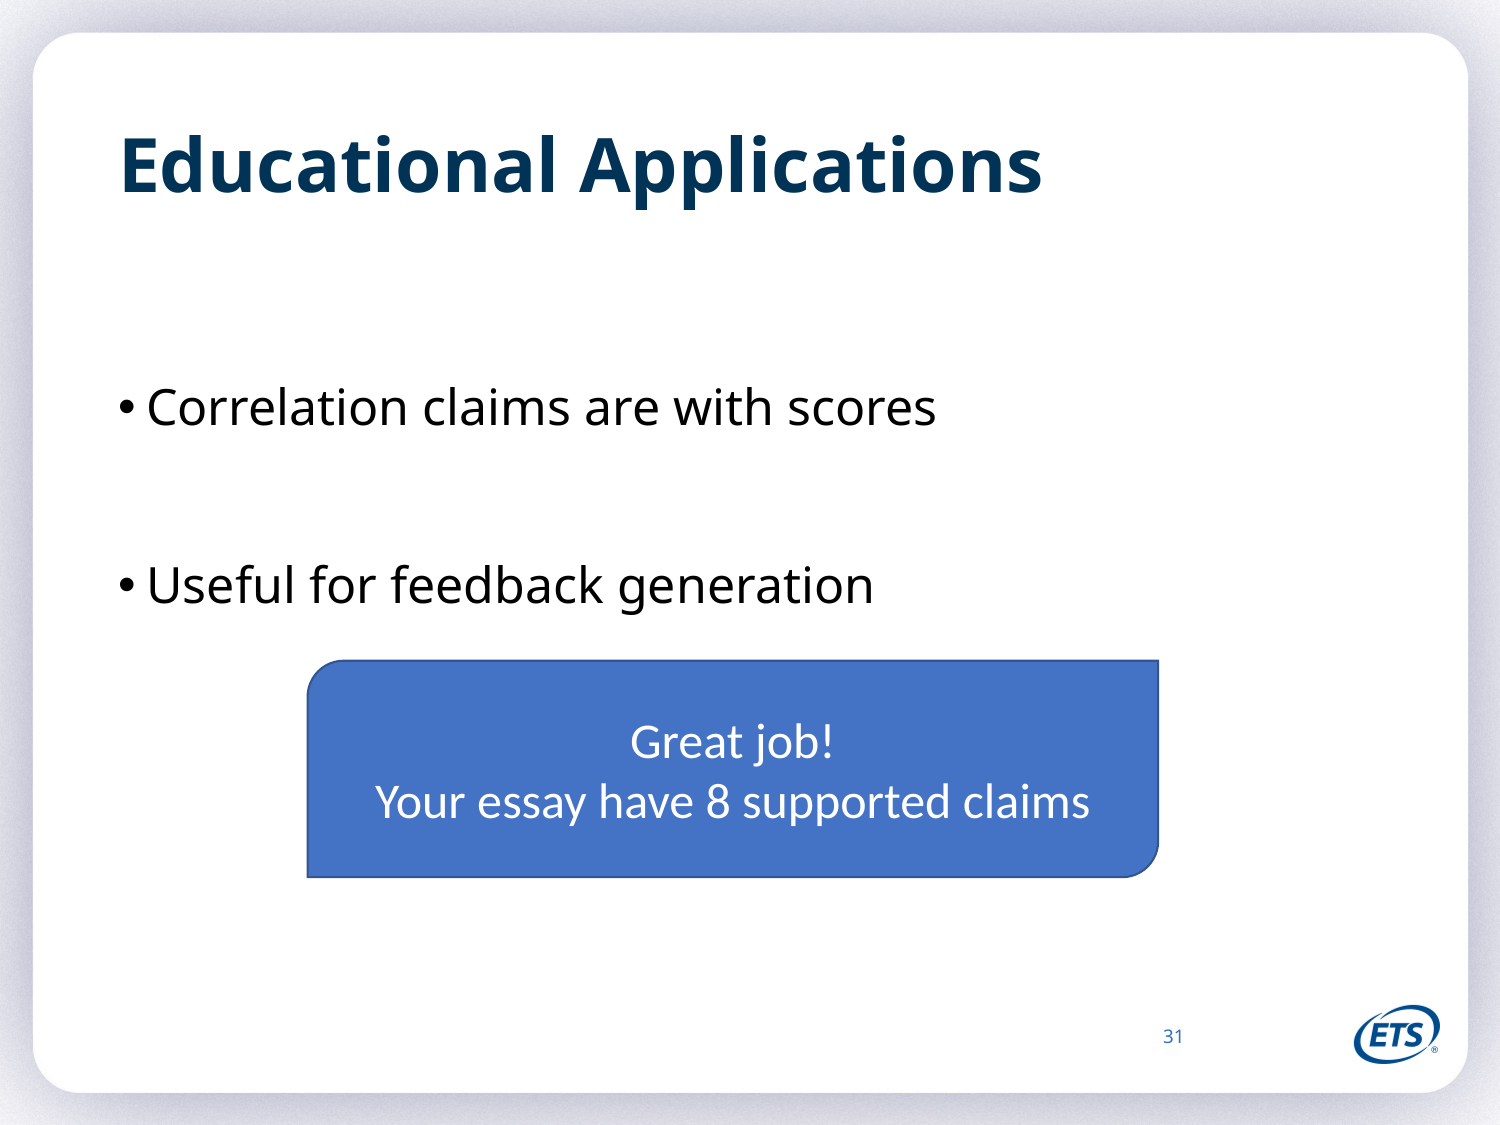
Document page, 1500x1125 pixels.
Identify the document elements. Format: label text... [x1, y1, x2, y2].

title Educational Applications [103, 59, 1397, 278]
slide_number 31 [1133, 1007, 1215, 1068]
list Correlation claims are with scores Useful for feedback generation [103, 299, 1397, 896]
picture [0, 0, 1500, 1125]
text_box Great job! Your essay have 8 supported claims [306, 659, 1160, 879]
